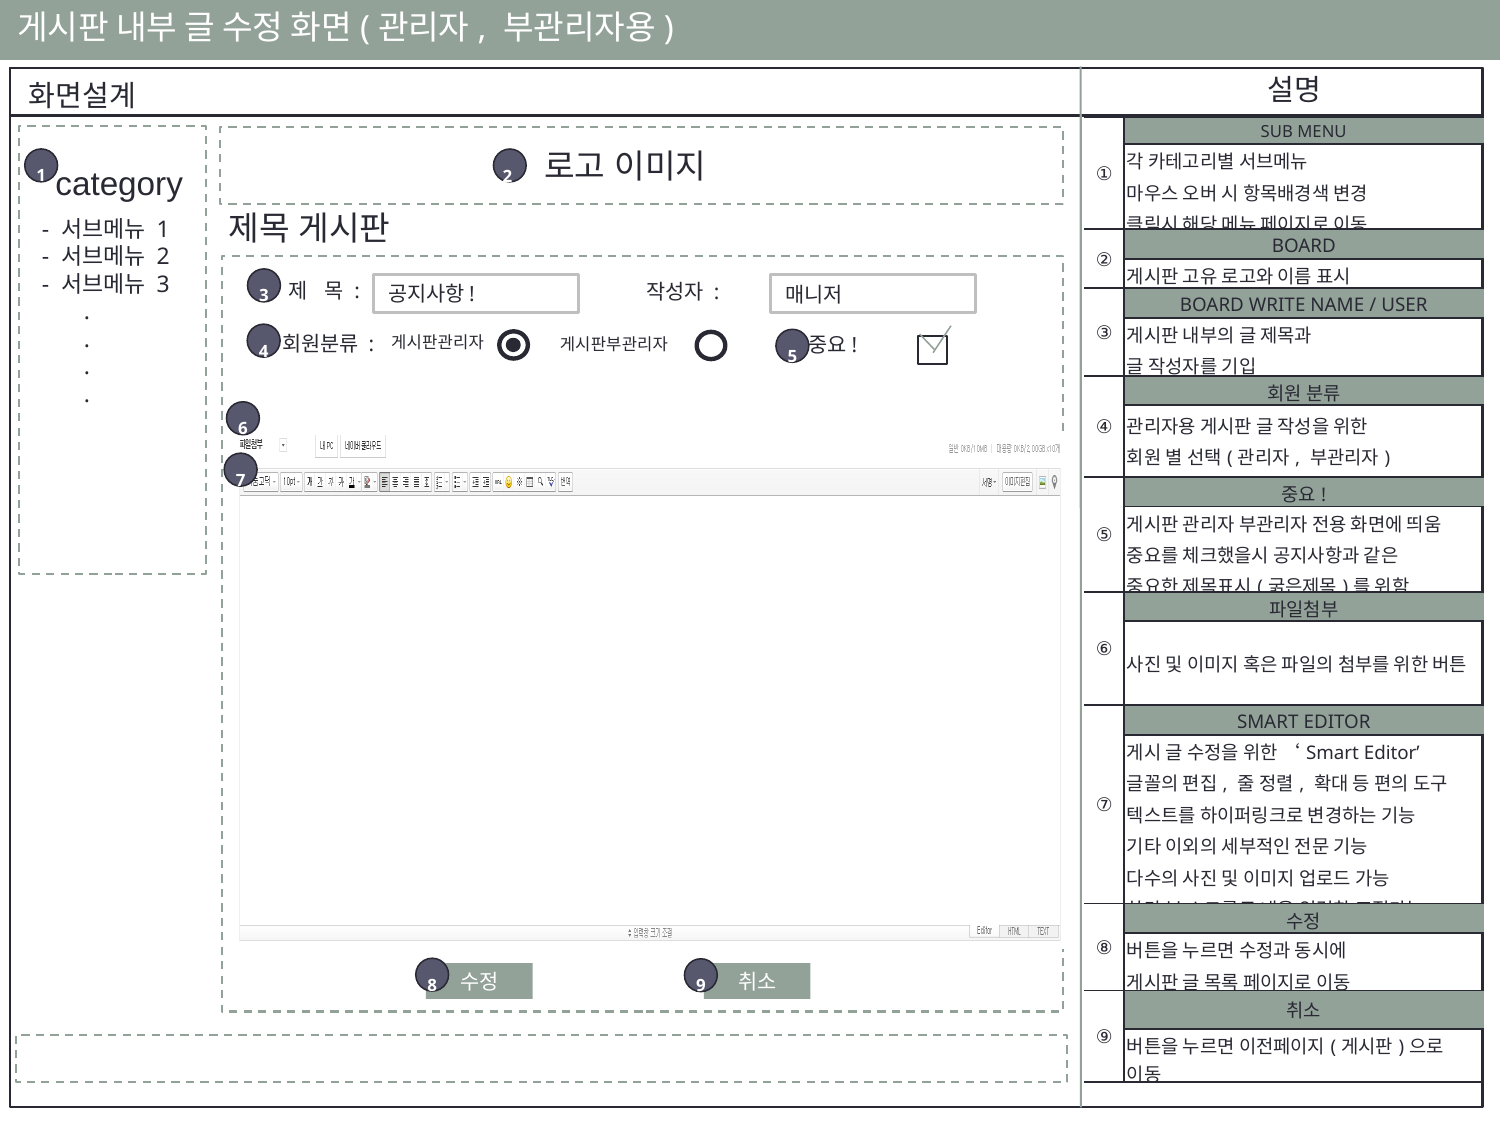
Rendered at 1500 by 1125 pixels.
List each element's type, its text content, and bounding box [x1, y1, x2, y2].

table_cell 게시판 관리자 부관리자 전용 화면에 띄움 중요를 체크했을시 공지사항과 같은 중요한 제목표시(굵은제목)를 위함 [1125, 507, 1484, 591]
table_cell 버튼을 누르면 이전페이지(게시판)으로 이동 [1125, 1030, 1484, 1081]
table_cell ⑦ [1089, 706, 1123, 903]
text_box category [40, 154, 203, 209]
table_cell 각 카테고리별 서브메뉴 마우스 오버 시 항목배경색 변경 클릭시 해당 메뉴 페이지로 이동 [1125, 145, 1484, 228]
text_box 매니저 [768, 272, 978, 315]
table_header ① [1089, 118, 1123, 228]
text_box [919, 325, 952, 353]
text_box 화면설계 [13, 69, 182, 120]
table_cell 게시 글 수정을 위한 ‘Smart Editor’ 글꼴의 편집, 줄 정렬, 확대 등 편의 도구 텍스트를 하이퍼링크로 변경하는 기능 기타 이외의 세부적인 전문 기능 다수의 사진 및 이미지 업로드 가능 하단 부 스크롤로 내용 입력창 조절가능 [1125, 736, 1484, 903]
text_box 설명 [1252, 63, 1365, 114]
table_cell 버튼을 누르면 수정과 동시에 게시판 글 목록 페이지로 이동 [1125, 934, 1484, 990]
text_box [8, 118, 1078, 1109]
table_cell ⑧ [1089, 904, 1123, 990]
table_cell 파일첨부 [1125, 593, 1484, 620]
text_box 7 [224, 455, 233, 485]
text_box [17, 124, 208, 576]
text_box [694, 329, 728, 362]
text_box [218, 125, 1065, 206]
table_cell ⑨ [1089, 991, 1123, 1081]
text_box 제목 게시판 [213, 200, 735, 255]
text_box - 서브메뉴 1 - 서브메뉴 2 - 서브메뉴 3 . . . . [26, 206, 185, 415]
table_cell 사진 및 이미지 혹은 파일의 첨부를 위한 버튼 [1125, 622, 1484, 704]
table_cell ③ [1089, 289, 1123, 375]
text_box [916, 355, 949, 366]
table_cell ② [1089, 230, 1123, 287]
text_box 게시판관리자 [376, 324, 514, 360]
text_box 취소 [702, 961, 813, 1001]
text_box 공지사항! [371, 272, 581, 314]
text_box [8, 66, 1079, 118]
table_cell ④ [1089, 377, 1123, 476]
text_box [1085, 66, 1485, 118]
text_box 게시판 내부 글 수정 화면(관리자, 부관리자용) [2, 0, 786, 54]
text_box 작성자 : [631, 270, 735, 311]
table_cell 취소 [1125, 991, 1484, 1028]
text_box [498, 331, 528, 359]
text_box 수정 [424, 961, 535, 1001]
table_cell 관리자용 게시판 글 작성을 위한 회원 별 선택(관리자, 부관리자) [1125, 406, 1484, 476]
table_cell 게시판 내부의 글 제목과 글 작성자를 기입 [1125, 319, 1484, 375]
table_cell BOARD WRITE NAME / USER [1125, 289, 1484, 317]
text_box 4 [247, 324, 267, 358]
text_box 게시판부관리자 [545, 326, 699, 362]
text_box 6 [226, 401, 260, 434]
text_box [220, 254, 1066, 1014]
text_box 9 [684, 958, 718, 992]
text_box 8 [415, 958, 449, 992]
table_header SUB MENU [1125, 118, 1484, 143]
table_cell BOARD [1125, 230, 1484, 258]
table_cell ⑤ [1089, 478, 1123, 591]
picture [236, 435, 1065, 950]
text_box 5 [775, 329, 809, 363]
text_box [1089, 118, 1485, 1109]
text_box [14, 1033, 1069, 1085]
table_cell 중요! [1125, 478, 1484, 506]
text_box 회원분류 : [267, 323, 395, 364]
text_box 제 목 : [273, 270, 376, 311]
table_cell 회원 분류 [1125, 377, 1484, 404]
table_cell 게시판 고유 로고와 이름 표시 [1125, 260, 1484, 287]
table_cell SMART EDITOR [1125, 706, 1484, 734]
text_box 중요! [794, 324, 881, 365]
table_cell ⑥ [1089, 593, 1123, 704]
table_cell 수정 [1125, 904, 1484, 932]
